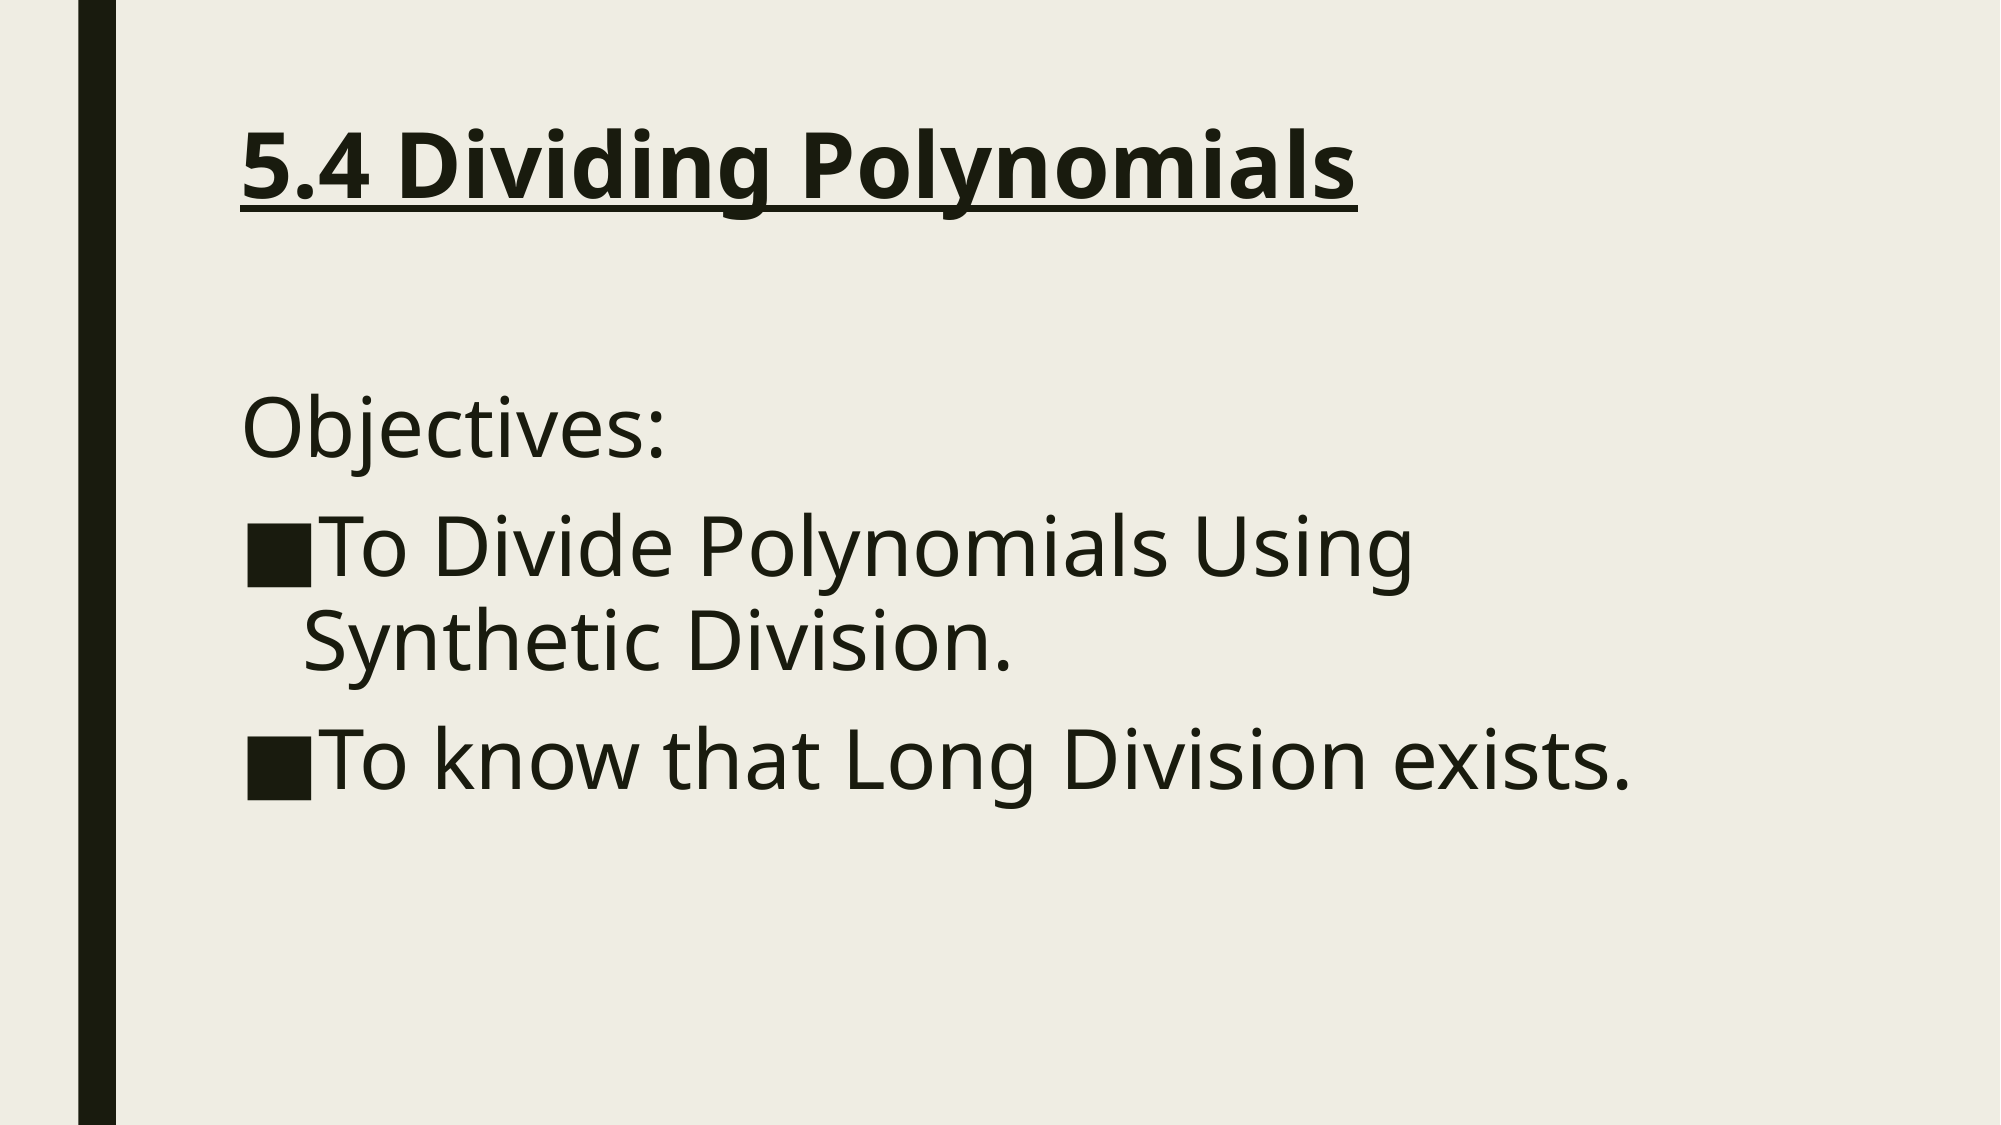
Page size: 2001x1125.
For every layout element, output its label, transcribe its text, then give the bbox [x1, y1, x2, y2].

list Objectives: To Divide Polynomials Using Synthetic Division. To know that Long Division exists. [225, 375, 1800, 963]
title 5.4 Dividing Polynomials [225, 112, 1945, 357]
